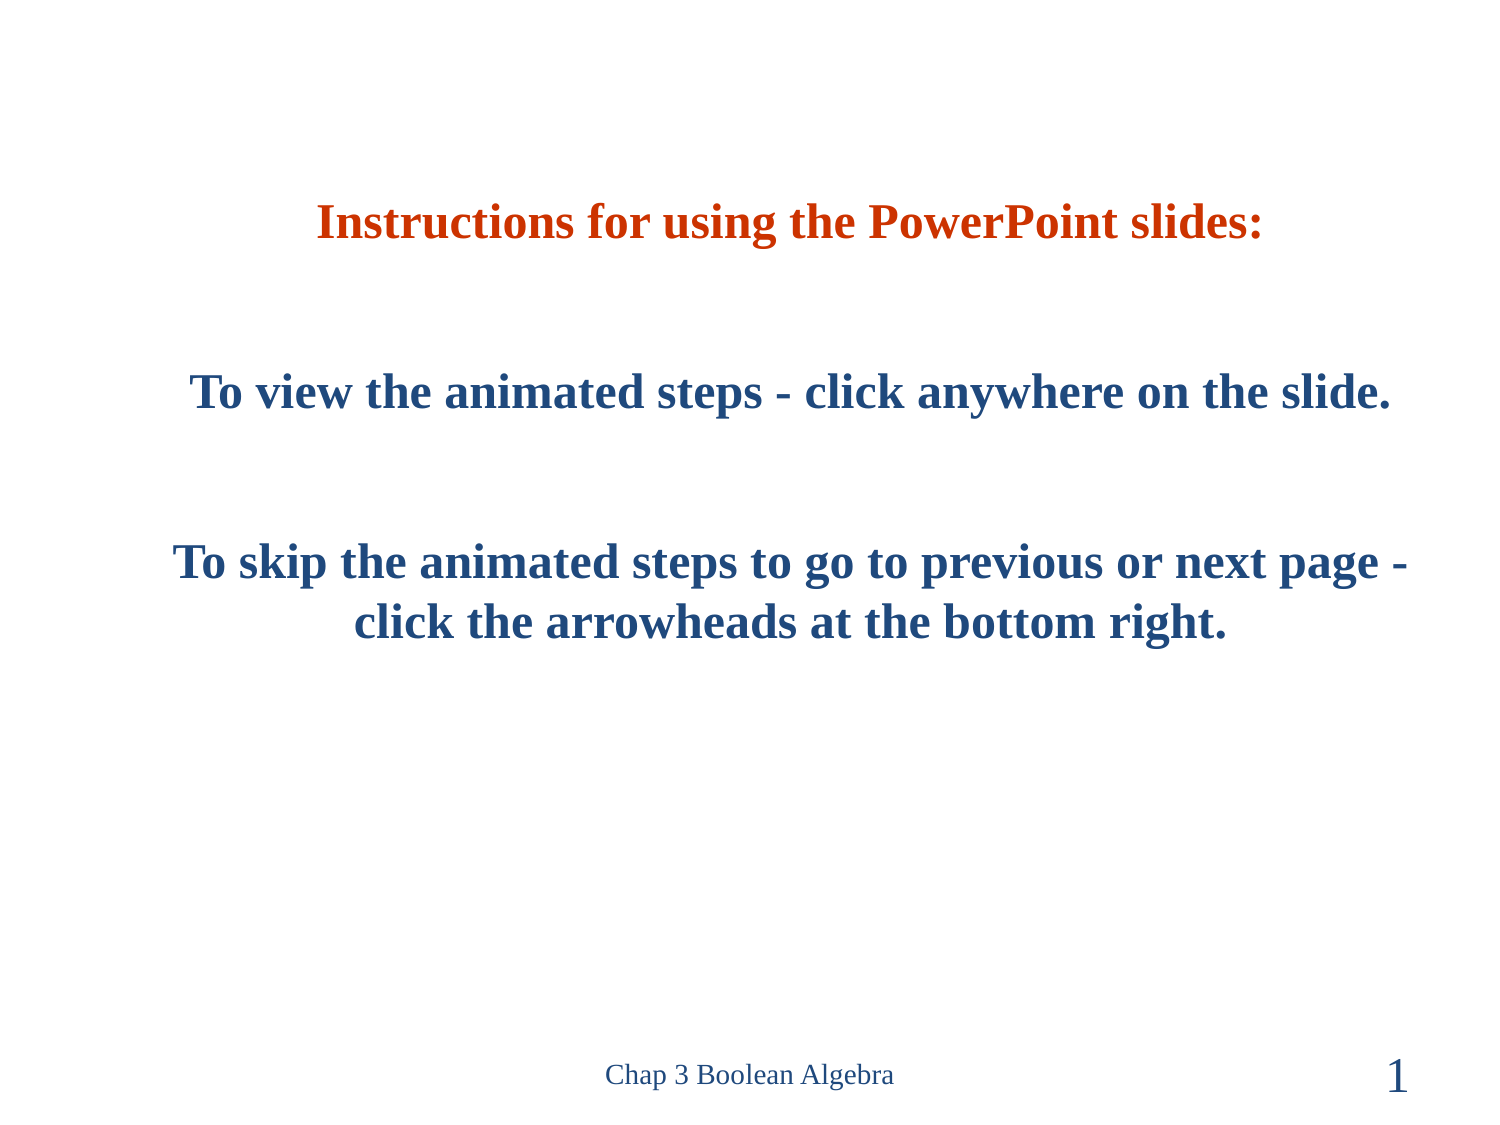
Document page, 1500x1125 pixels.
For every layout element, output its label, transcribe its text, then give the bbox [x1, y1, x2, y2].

slide_number 1 [1074, 1042, 1425, 1103]
footer Chap 3 Boolean Algebra [512, 1042, 988, 1103]
text_box Instructions for using the PowerPoint slides: To view the animated steps - click anywhere on the slide. To skip the animated steps to go to previous or next page - click the arrowheads at the bottom right. [146, 181, 1435, 656]
